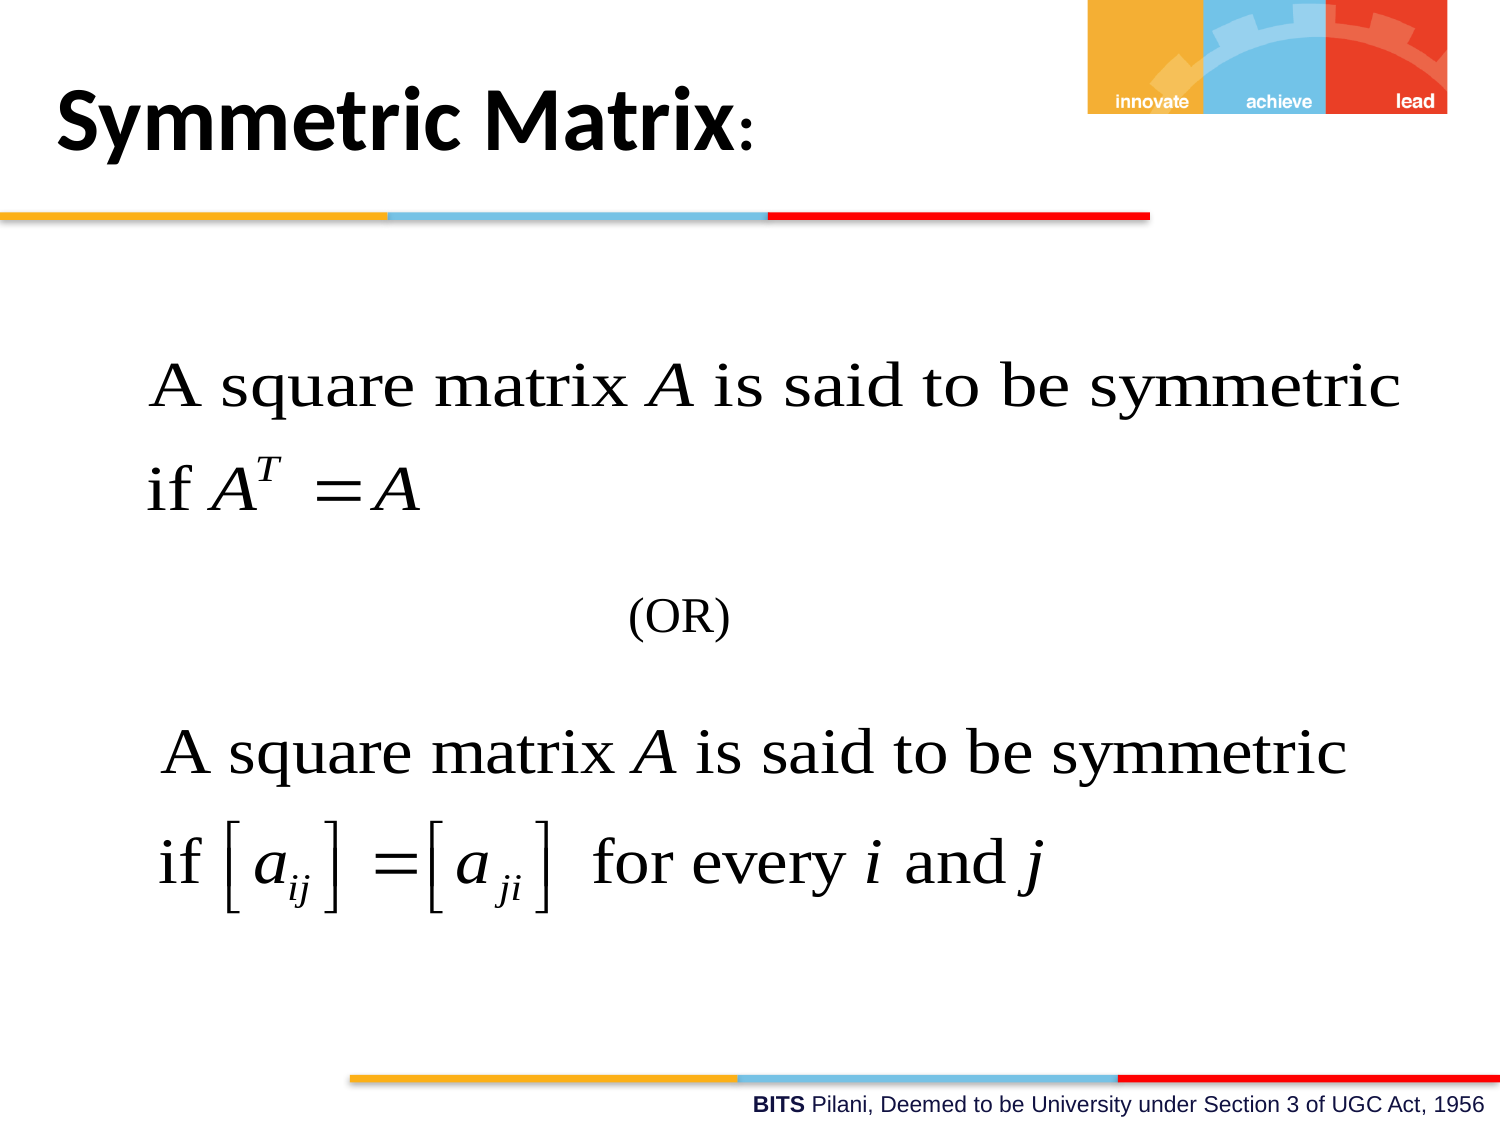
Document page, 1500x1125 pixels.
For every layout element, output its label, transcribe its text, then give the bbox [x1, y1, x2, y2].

text_box Symmetric Matrix: [42, 51, 771, 176]
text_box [149, 712, 1379, 930]
picture [1087, 0, 1448, 114]
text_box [137, 349, 1435, 522]
text_box (OR) [613, 574, 746, 650]
